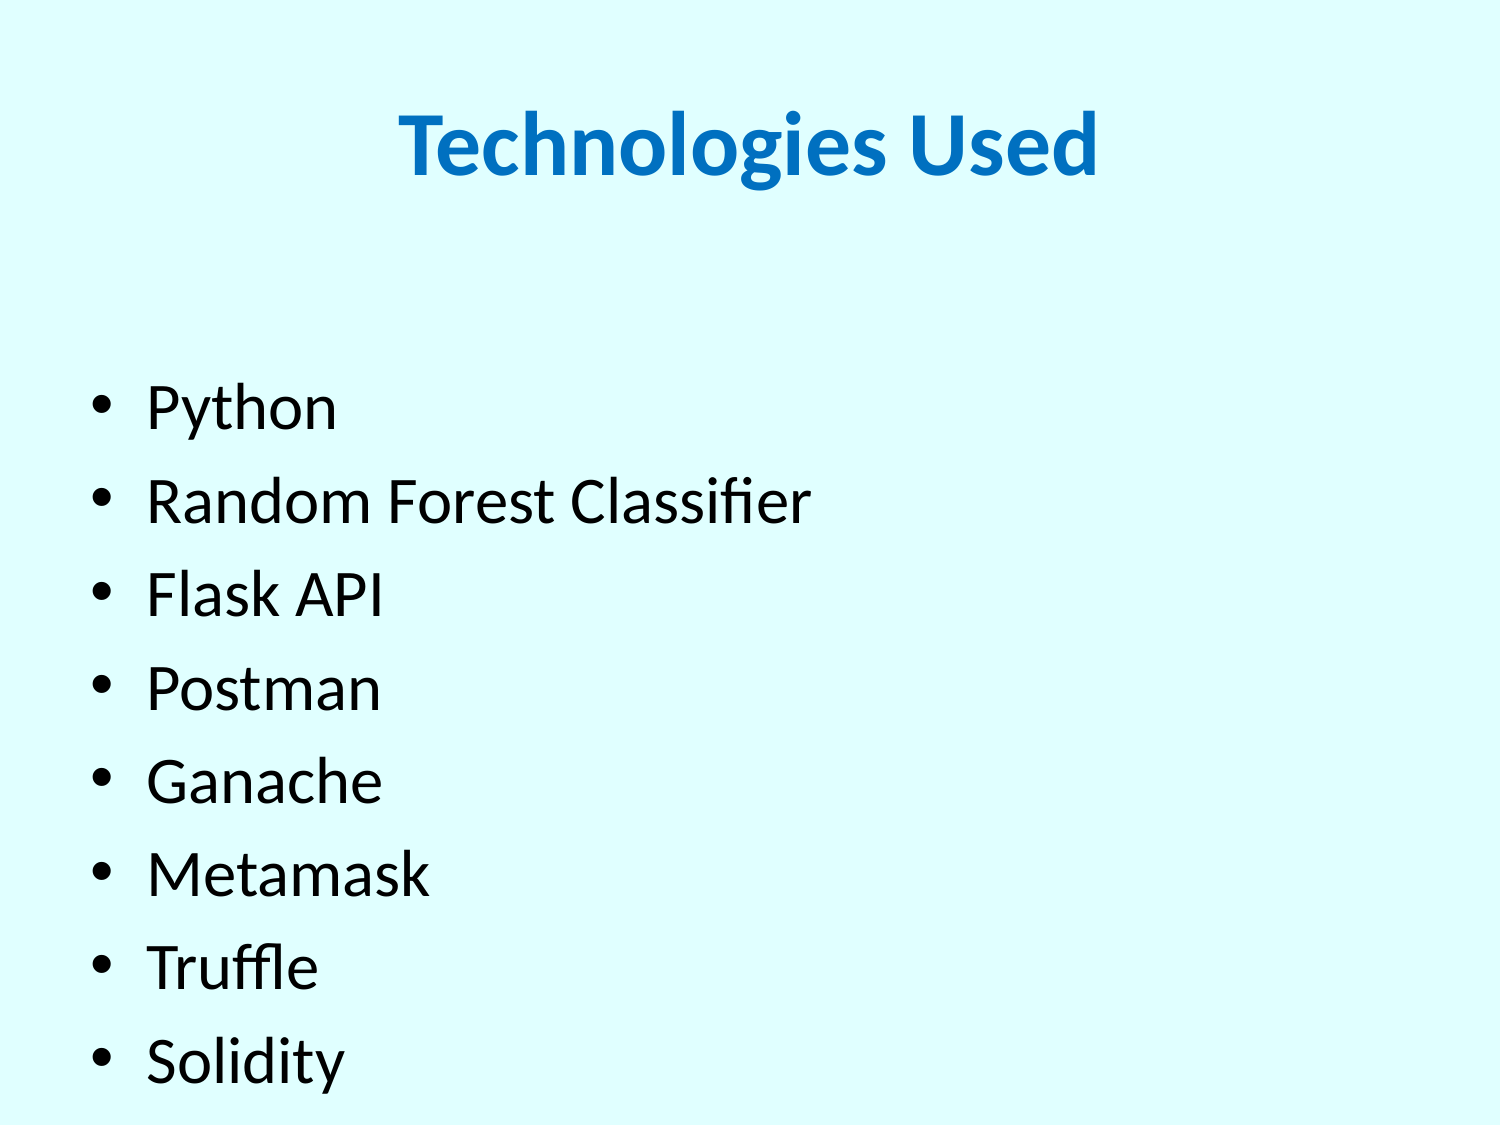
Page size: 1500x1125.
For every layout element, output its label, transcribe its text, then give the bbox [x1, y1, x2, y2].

list Python Random Forest Classifier Flask API Postman Ganache Metamask Truffle Solidity [75, 262, 1425, 1005]
title Technologies Used [75, 45, 1425, 233]
